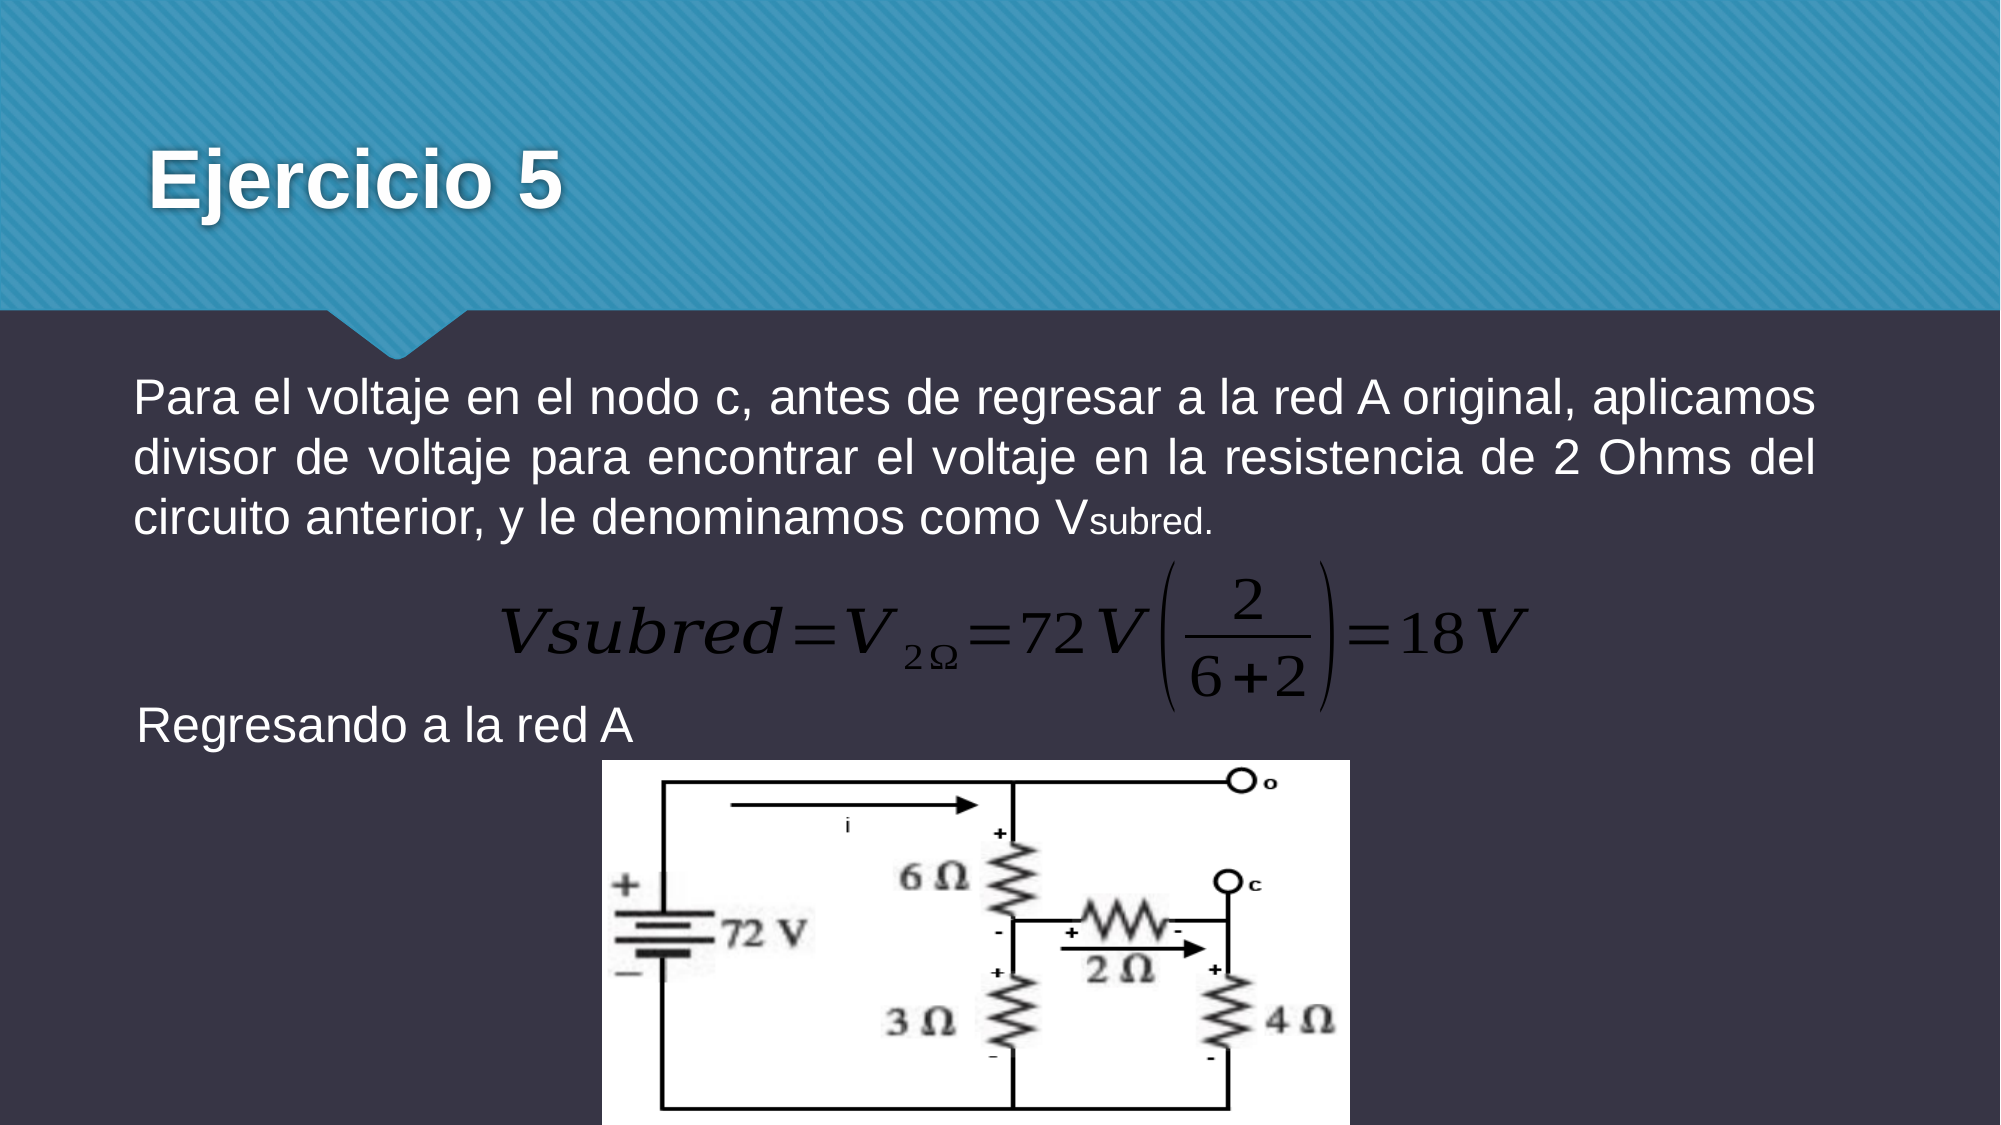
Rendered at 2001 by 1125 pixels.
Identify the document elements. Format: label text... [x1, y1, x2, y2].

title Ejercicio 5 [132, 73, 1868, 233]
text_box Regresando a la red A [121, 685, 649, 760]
text_box Para el voltaje en el nodo c, antes de regresar a la red A original, aplicamos divisor de voltaje para encontrar el voltaje en la resistencia de 2 Ohms del circuito anterior, y le denominamos como Vsubred. [118, 357, 1833, 613]
picture [601, 760, 1350, 1125]
